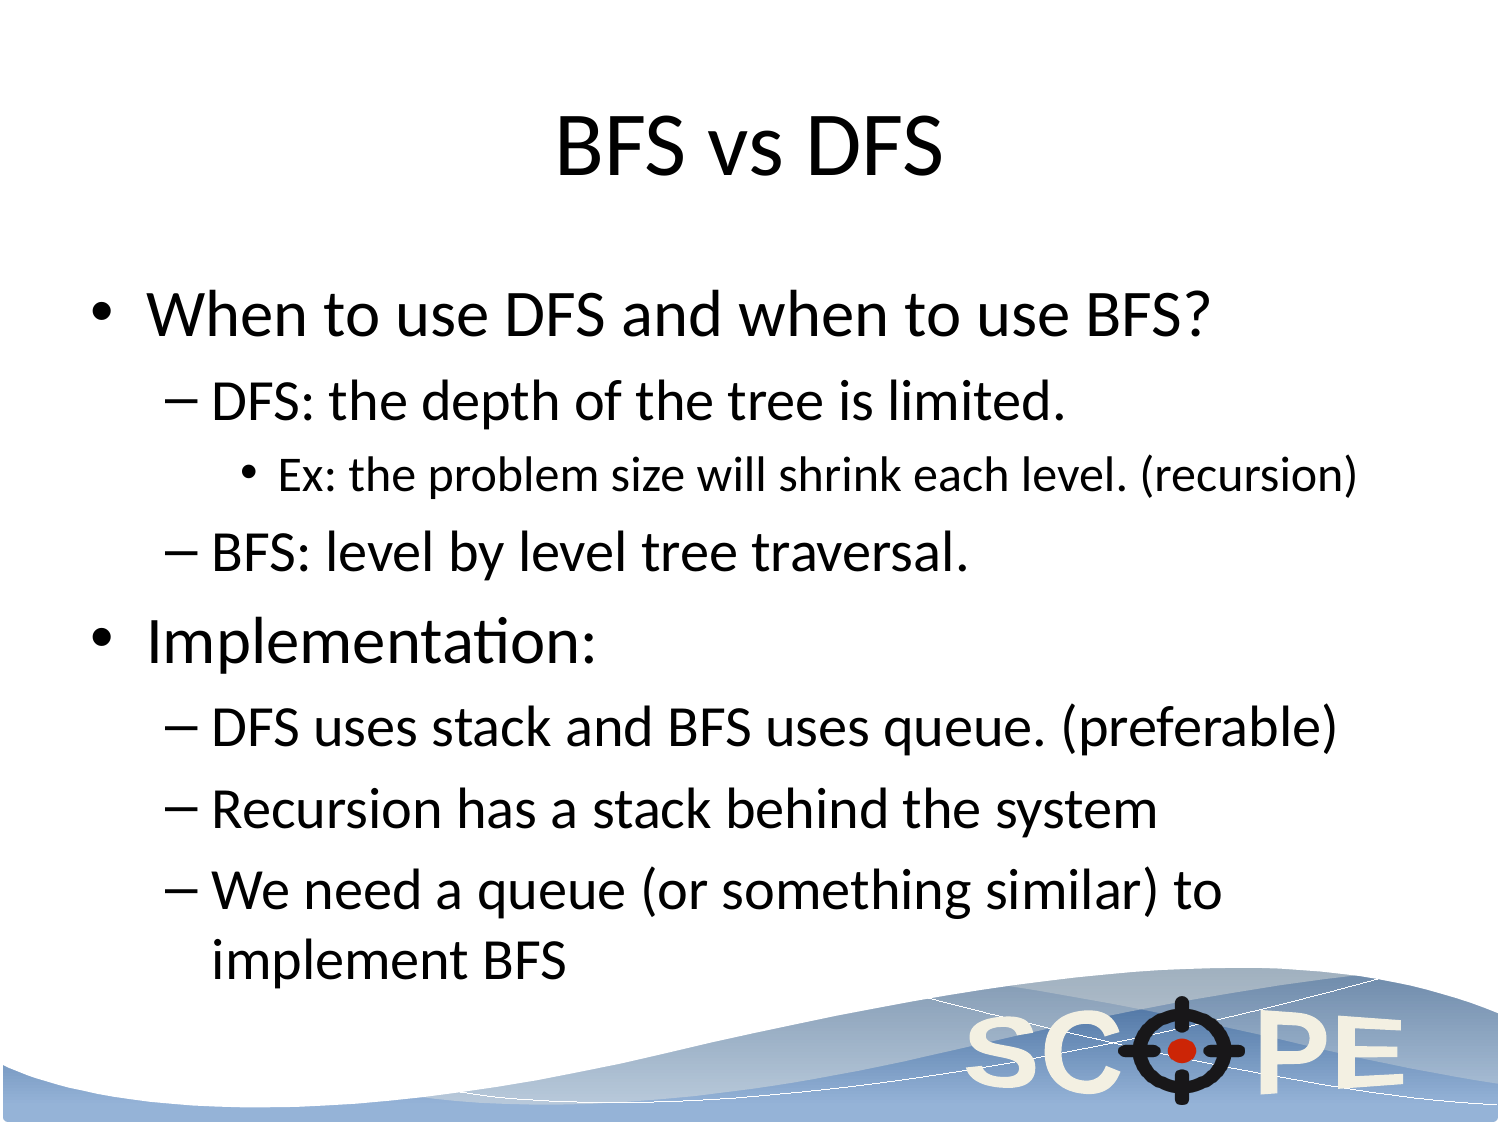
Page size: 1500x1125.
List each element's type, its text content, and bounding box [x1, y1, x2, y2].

title BFS vs DFS [75, 45, 1425, 233]
list When to use DFS and when to use BFS? DFS: the depth of the tree is limited. Ex: the problem size will shrink each level. (recursion) BFS: level by level tree traversal. Implementation: DFS uses stack and BFS uses queue. (preferable) Recursion has a stack behind the system We need a queue (or something similar) to implement BFS [75, 262, 1425, 1005]
picture [1118, 1005, 1245, 1105]
